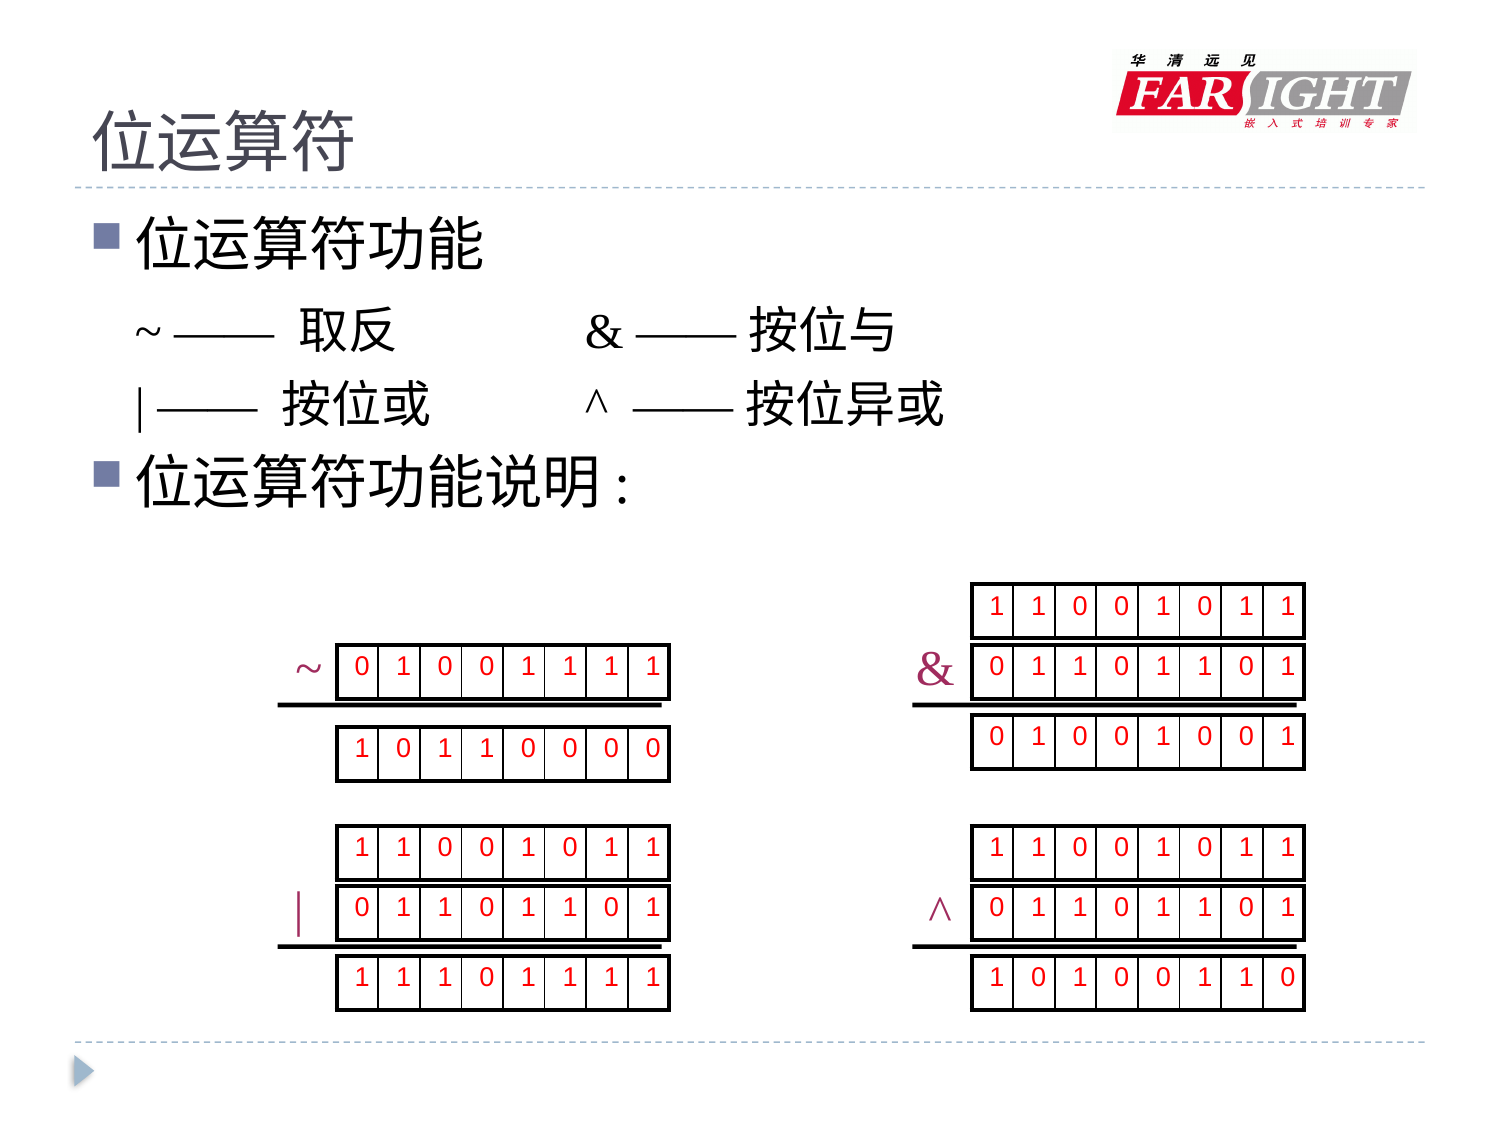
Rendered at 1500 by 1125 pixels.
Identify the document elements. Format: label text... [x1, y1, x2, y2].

table_header 0 [462, 828, 502, 878]
table_header 1 [629, 828, 667, 878]
table_header 0 [1222, 888, 1262, 938]
table_header 0 [1180, 586, 1220, 636]
table_header 0 [1056, 717, 1095, 767]
title 位运算符 [74, 24, 1426, 188]
table_header 1 [545, 647, 585, 697]
table_header 0 [1097, 958, 1137, 1008]
table_header 0 [1097, 586, 1137, 636]
list 位运算符功能 ~ —— 取反 & ——按位与 | —— 按位或 ^ ——按位异或 位运算符功能说明: [74, 199, 1426, 1006]
table_header 1 [504, 828, 544, 878]
table_header 1 [379, 647, 419, 697]
table_header 0 [1139, 958, 1179, 1008]
table_header 1 [504, 958, 544, 1008]
table_header 1 [1139, 586, 1179, 636]
table_header 0 [1056, 586, 1095, 636]
table_header 1 [1264, 888, 1302, 938]
table_header 1 [587, 647, 627, 697]
table_header 0 [462, 647, 502, 697]
table_header 1 [1180, 888, 1220, 938]
table_header 0 [1014, 958, 1054, 1008]
table_header 1 [504, 888, 544, 938]
table_header 0 [339, 888, 377, 938]
table_header 1 [1222, 958, 1262, 1008]
table_header 0 [421, 647, 461, 697]
table_header 0 [974, 717, 1012, 767]
table_header 1 [1014, 586, 1054, 636]
table_header 1 [379, 958, 419, 1008]
table_header 0 [1180, 828, 1220, 878]
table_header 1 [545, 958, 585, 1008]
table_header 1 [339, 958, 377, 1008]
table_header 1 [1014, 647, 1054, 697]
table_header 0 [587, 729, 627, 779]
table_header 0 [1097, 888, 1137, 938]
table_header 1 [1264, 647, 1302, 697]
table_header 1 [1056, 647, 1095, 697]
table_header 0 [462, 888, 502, 938]
table_header 1 [629, 647, 667, 697]
table_header 1 [1222, 586, 1262, 636]
table_header 0 [1222, 717, 1262, 767]
table_header 1 [1014, 717, 1054, 767]
table_header 1 [974, 958, 1012, 1008]
table_header 0 [545, 828, 585, 878]
table_header 1 [1139, 647, 1179, 697]
table_header 1 [1014, 828, 1054, 878]
table_header 0 [1097, 647, 1137, 697]
table_header 0 [1097, 717, 1137, 767]
table_header 0 [1264, 958, 1302, 1008]
table_header 0 [1056, 828, 1095, 878]
table_header 1 [1264, 828, 1302, 878]
table_header 1 [1139, 888, 1179, 938]
table_header 1 [379, 828, 419, 878]
table_header 1 [1180, 647, 1220, 697]
table_header 1 [974, 586, 1012, 636]
table_header 1 [421, 958, 461, 1008]
table_header 0 [545, 729, 585, 779]
table_header 1 [504, 647, 544, 697]
text_box ^ [897, 871, 987, 949]
table_header 1 [1139, 717, 1179, 767]
text_box ~ [277, 626, 322, 705]
table_header 1 [462, 729, 502, 779]
table_header 1 [1056, 958, 1095, 1008]
table_header 0 [1097, 828, 1137, 878]
table_header 1 [1264, 717, 1302, 767]
table_header 1 [421, 729, 461, 779]
table_header 1 [1222, 828, 1262, 878]
table_header 1 [587, 958, 627, 1008]
table_header 1 [629, 958, 667, 1008]
table_header 0 [974, 647, 1012, 697]
table_header 1 [1056, 888, 1095, 938]
table_header 0 [1222, 647, 1262, 697]
table_header 1 [379, 888, 419, 938]
table_header 1 [587, 828, 627, 878]
table_header 0 [1180, 717, 1220, 767]
table_header 1 [629, 888, 667, 938]
table_header 0 [504, 729, 544, 779]
table_header 1 [339, 729, 377, 779]
table_header 1 [1264, 586, 1302, 636]
table_header 1 [545, 888, 585, 938]
table_header 0 [379, 729, 419, 779]
table_header 0 [987, 888, 1012, 938]
table_header 1 [1014, 888, 1054, 938]
table_header 0 [587, 888, 627, 938]
table_header 1 [1180, 958, 1220, 1008]
table_header 1 [974, 828, 1012, 878]
table_header 0 [629, 729, 667, 779]
table_header 1 [1139, 828, 1179, 878]
text_box | [263, 867, 322, 946]
table_header 0 [462, 958, 502, 1008]
text_box & [897, 626, 957, 705]
table_header 0 [421, 828, 461, 878]
table_header 1 [339, 828, 377, 878]
table_header 0 [339, 647, 377, 697]
table_header 1 [421, 888, 461, 938]
